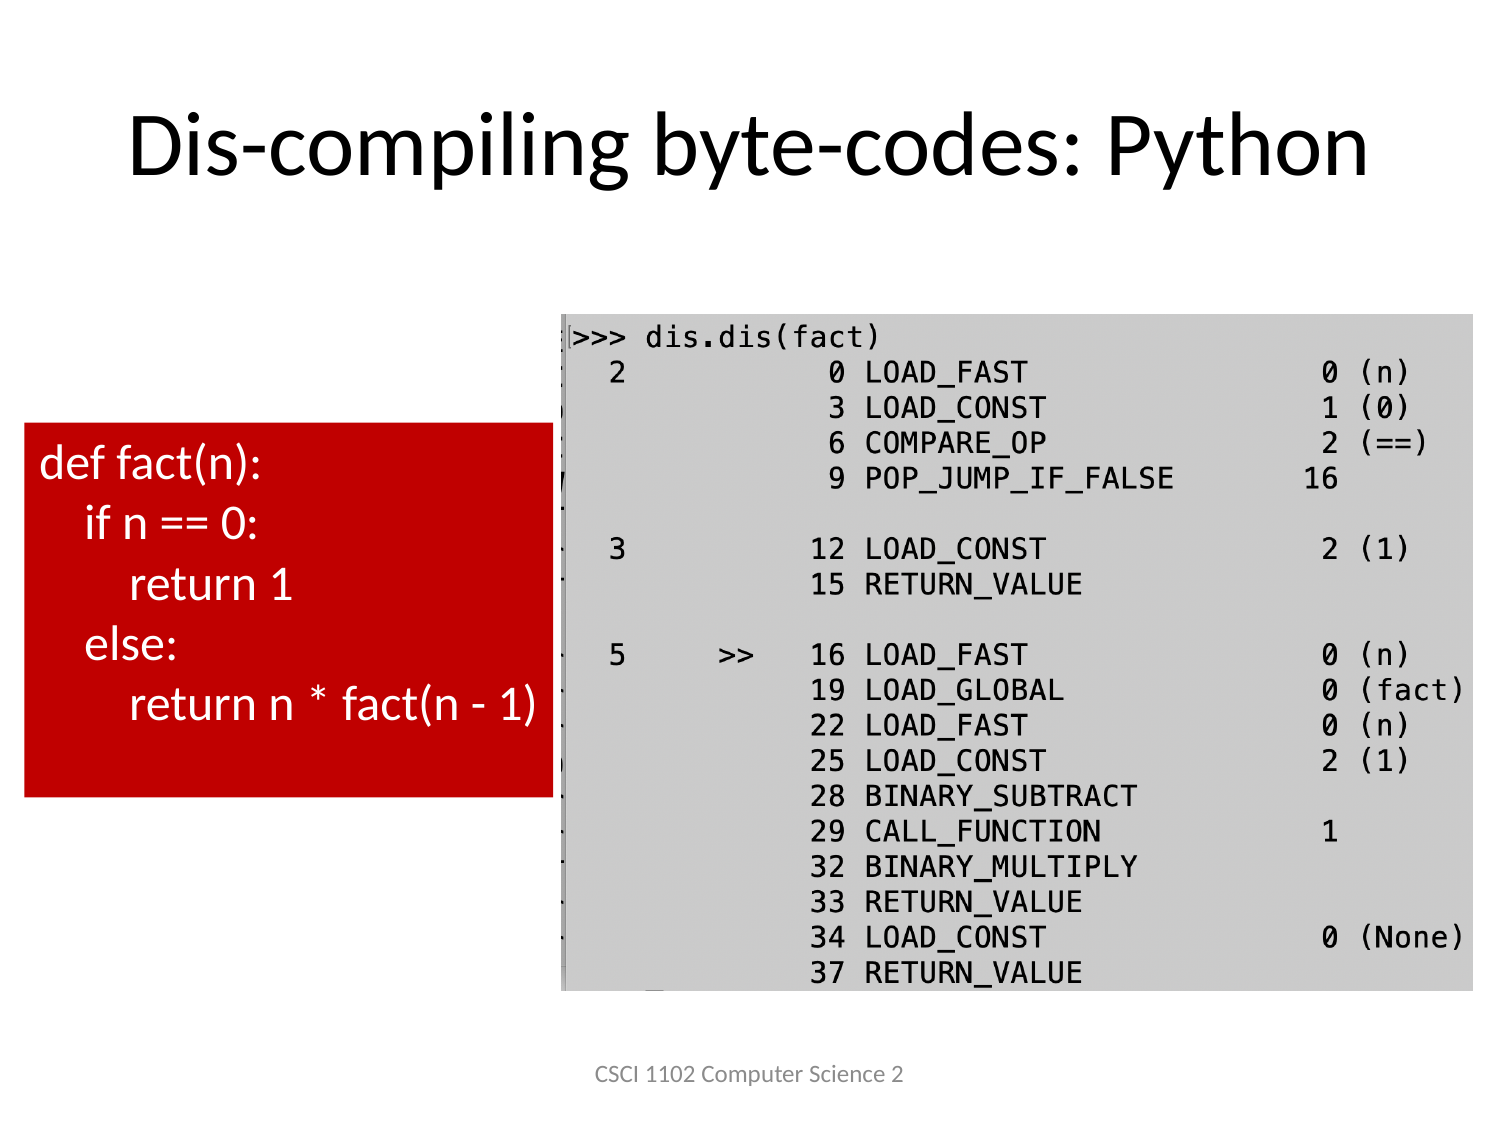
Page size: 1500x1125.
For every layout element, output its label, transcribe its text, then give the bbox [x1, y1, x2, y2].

footer CSCI 1102 Computer Science 2 [512, 1042, 988, 1103]
title Dis-compiling byte-codes: Python [75, 45, 1425, 233]
text_box def fact(n): if n == 0: return 1 else: return n * fact(n - 1) [24, 422, 554, 798]
picture [560, 313, 1473, 991]
